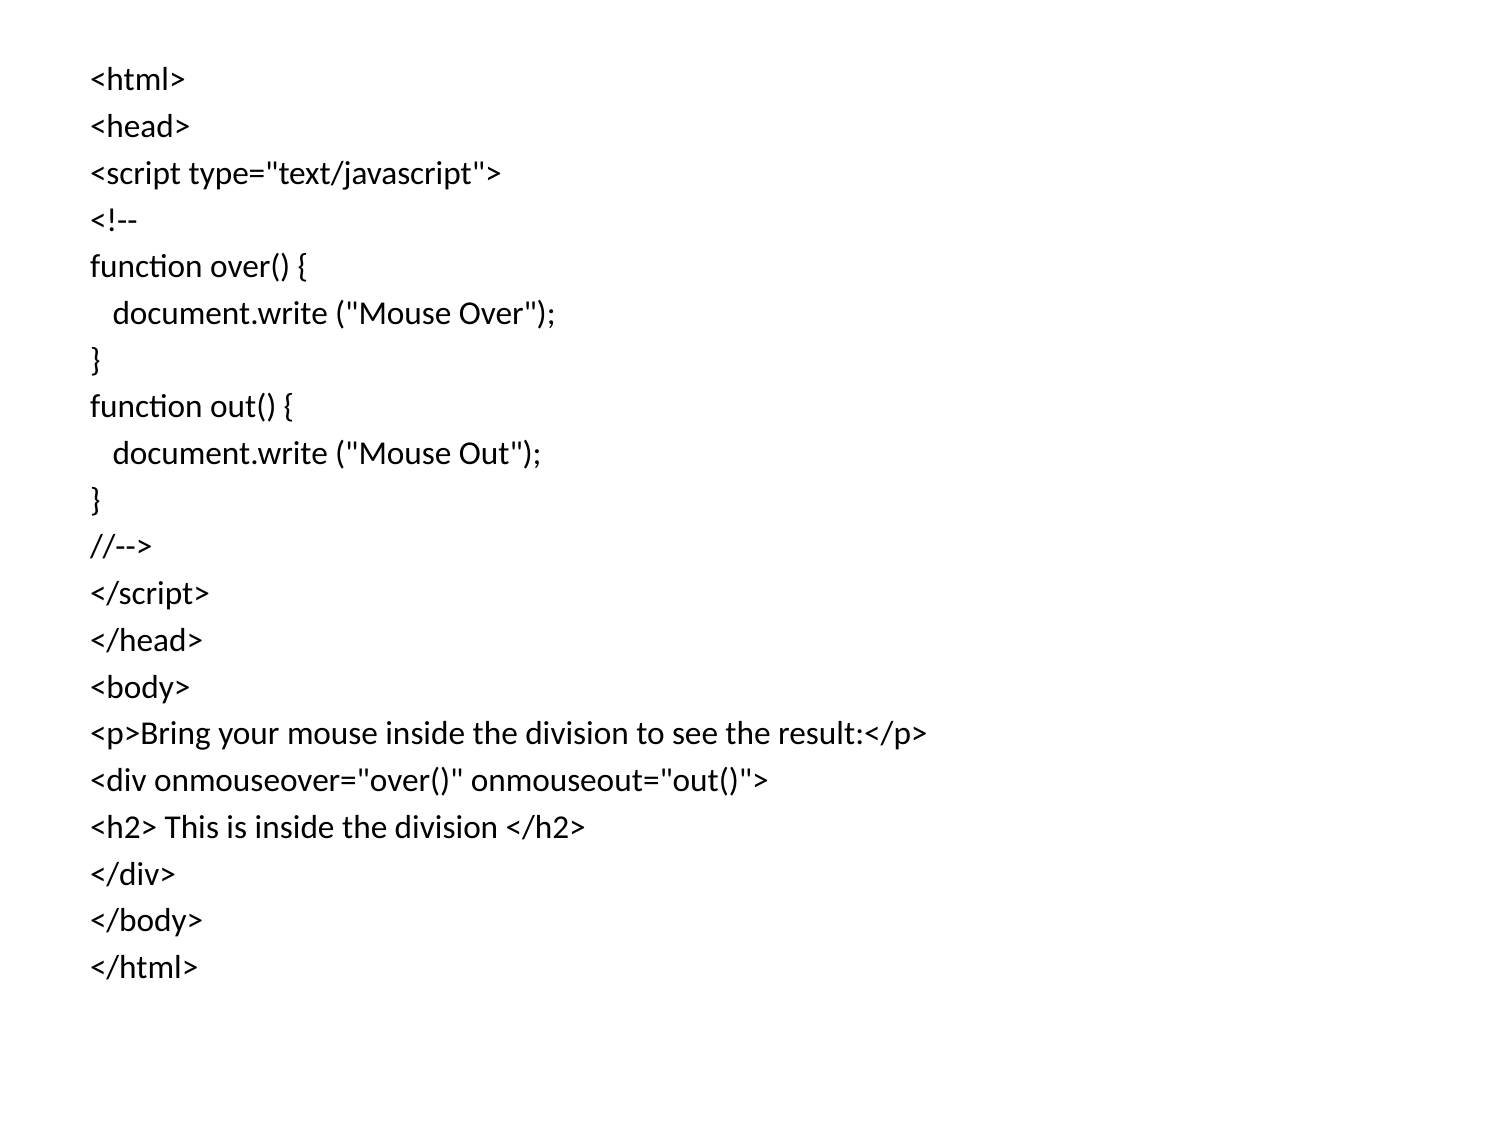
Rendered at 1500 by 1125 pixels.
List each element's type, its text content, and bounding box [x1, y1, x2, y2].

list <html> <head> <script type="text/javascript"> <!-- function over() { document.write ("Mouse Over"); } function out() { document.write ("Mouse Out"); } //--> </script> </head> <body> <p>Bring your mouse inside the division to see the result:</p> <div onmouseover="over()" onmouseout="out()"> <h2> This is inside the division </h2> </div> </body> </html> [75, 50, 1425, 1005]
